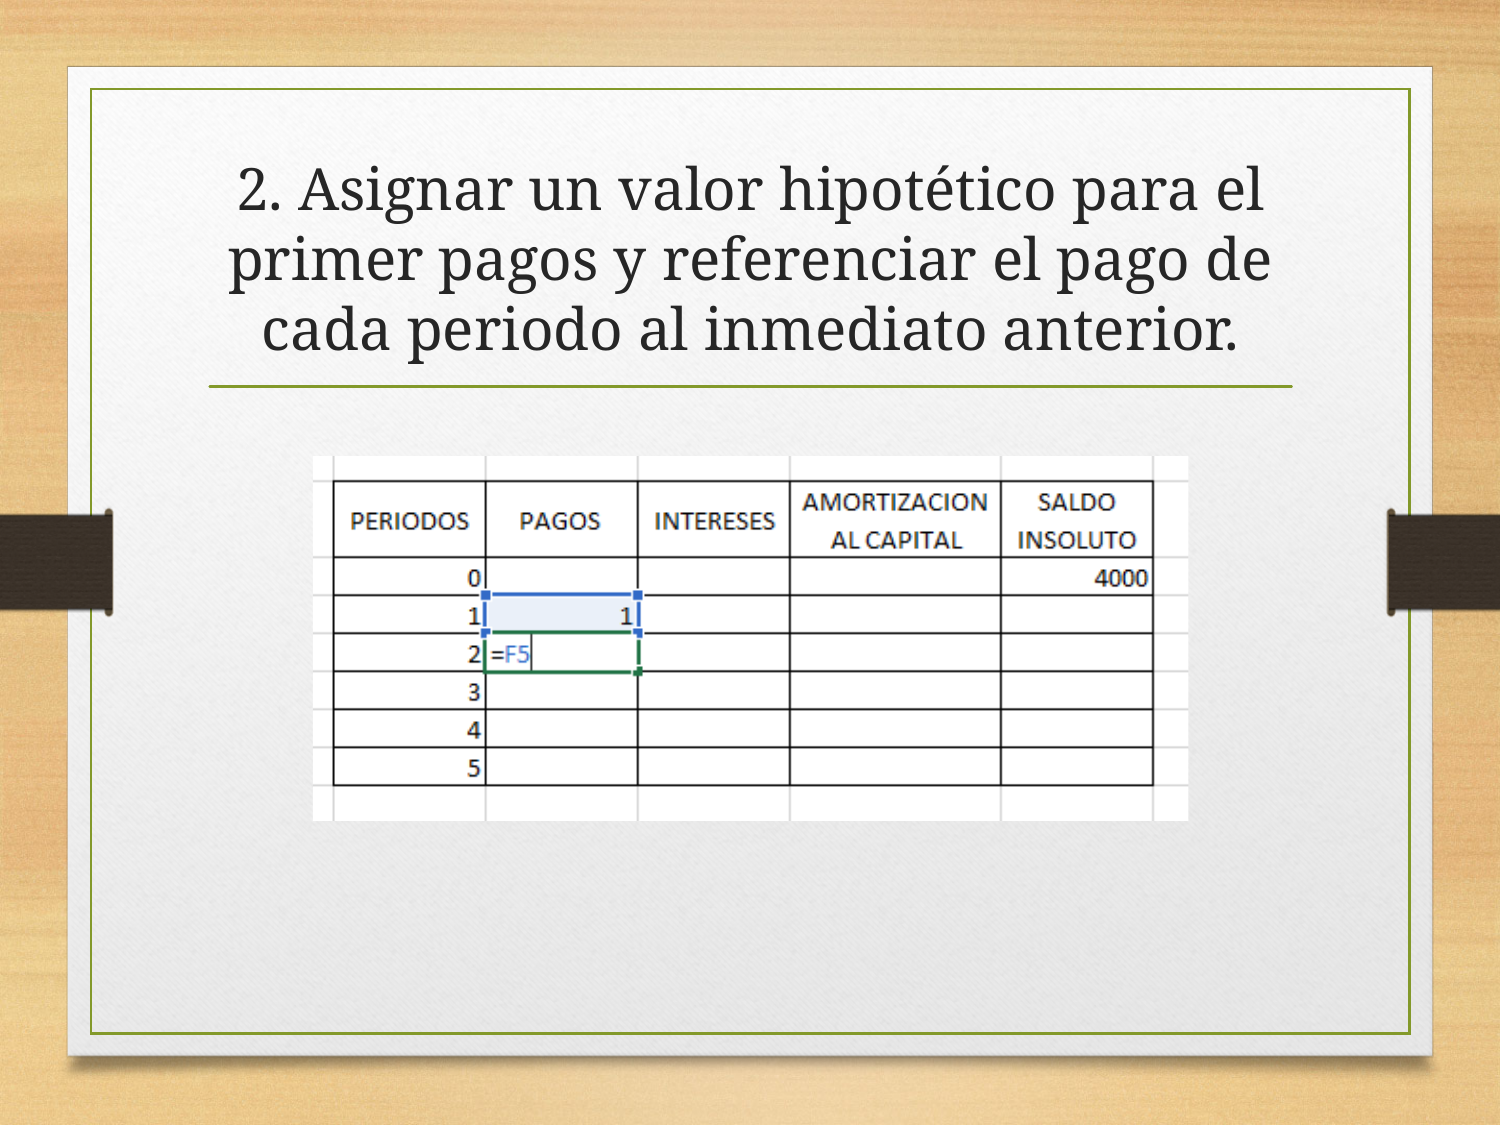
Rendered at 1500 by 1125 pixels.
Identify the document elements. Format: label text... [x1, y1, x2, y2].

picture [0, 0, 1500, 1125]
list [312, 455, 1189, 821]
title 2. Asignar un valor hipotético para el primer pagos y referenciar el pago de cada periodo al inmediato anterior. [193, 150, 1309, 365]
